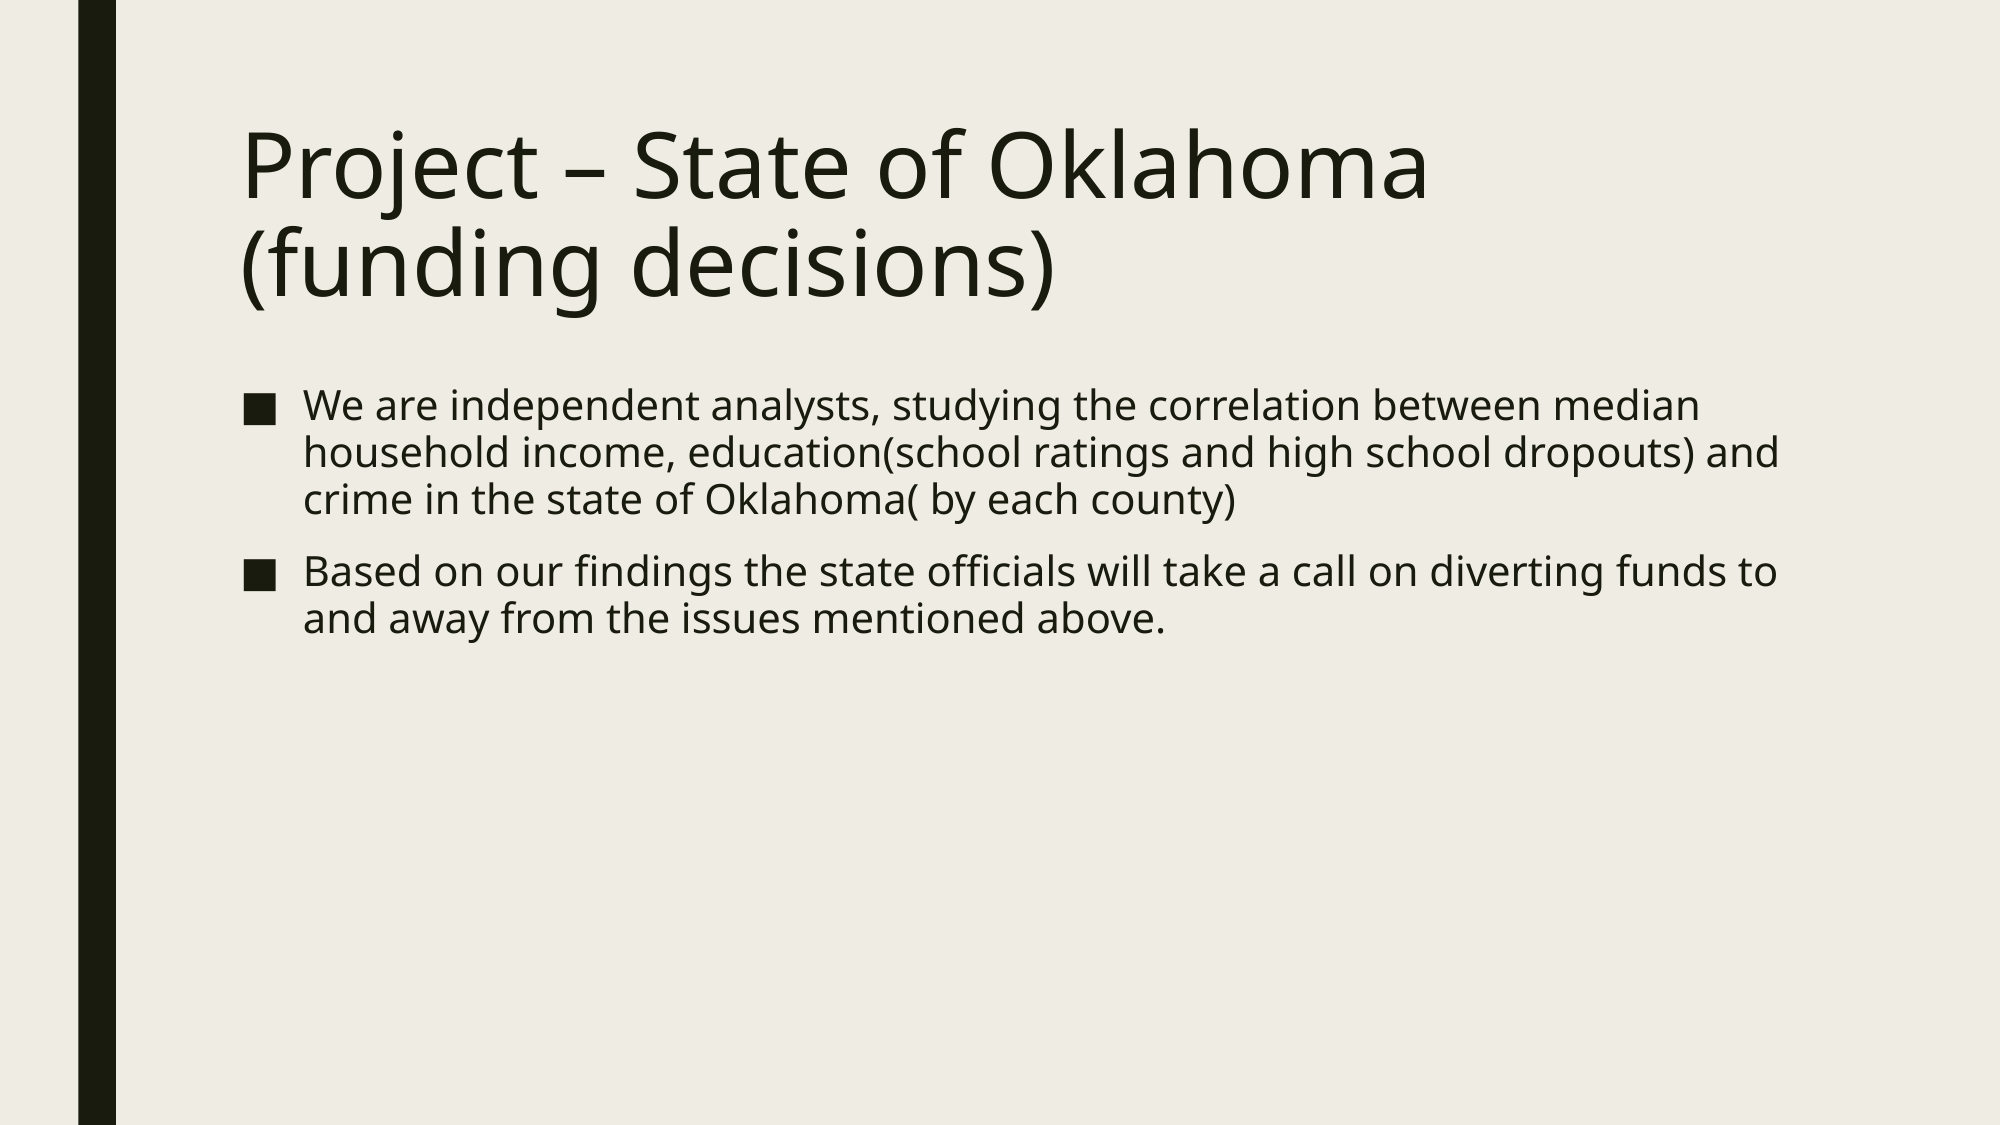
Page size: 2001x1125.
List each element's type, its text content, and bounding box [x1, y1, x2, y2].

title Project – State of Oklahoma (funding decisions) [225, 112, 1800, 357]
list We are independent analysts, studying the correlation between median household income, education(school ratings and high school dropouts) and crime in the state of Oklahoma( by each county) Based on our findings the state officials will take a call on diverting funds to and away from the issues mentioned above. [225, 375, 1800, 963]
